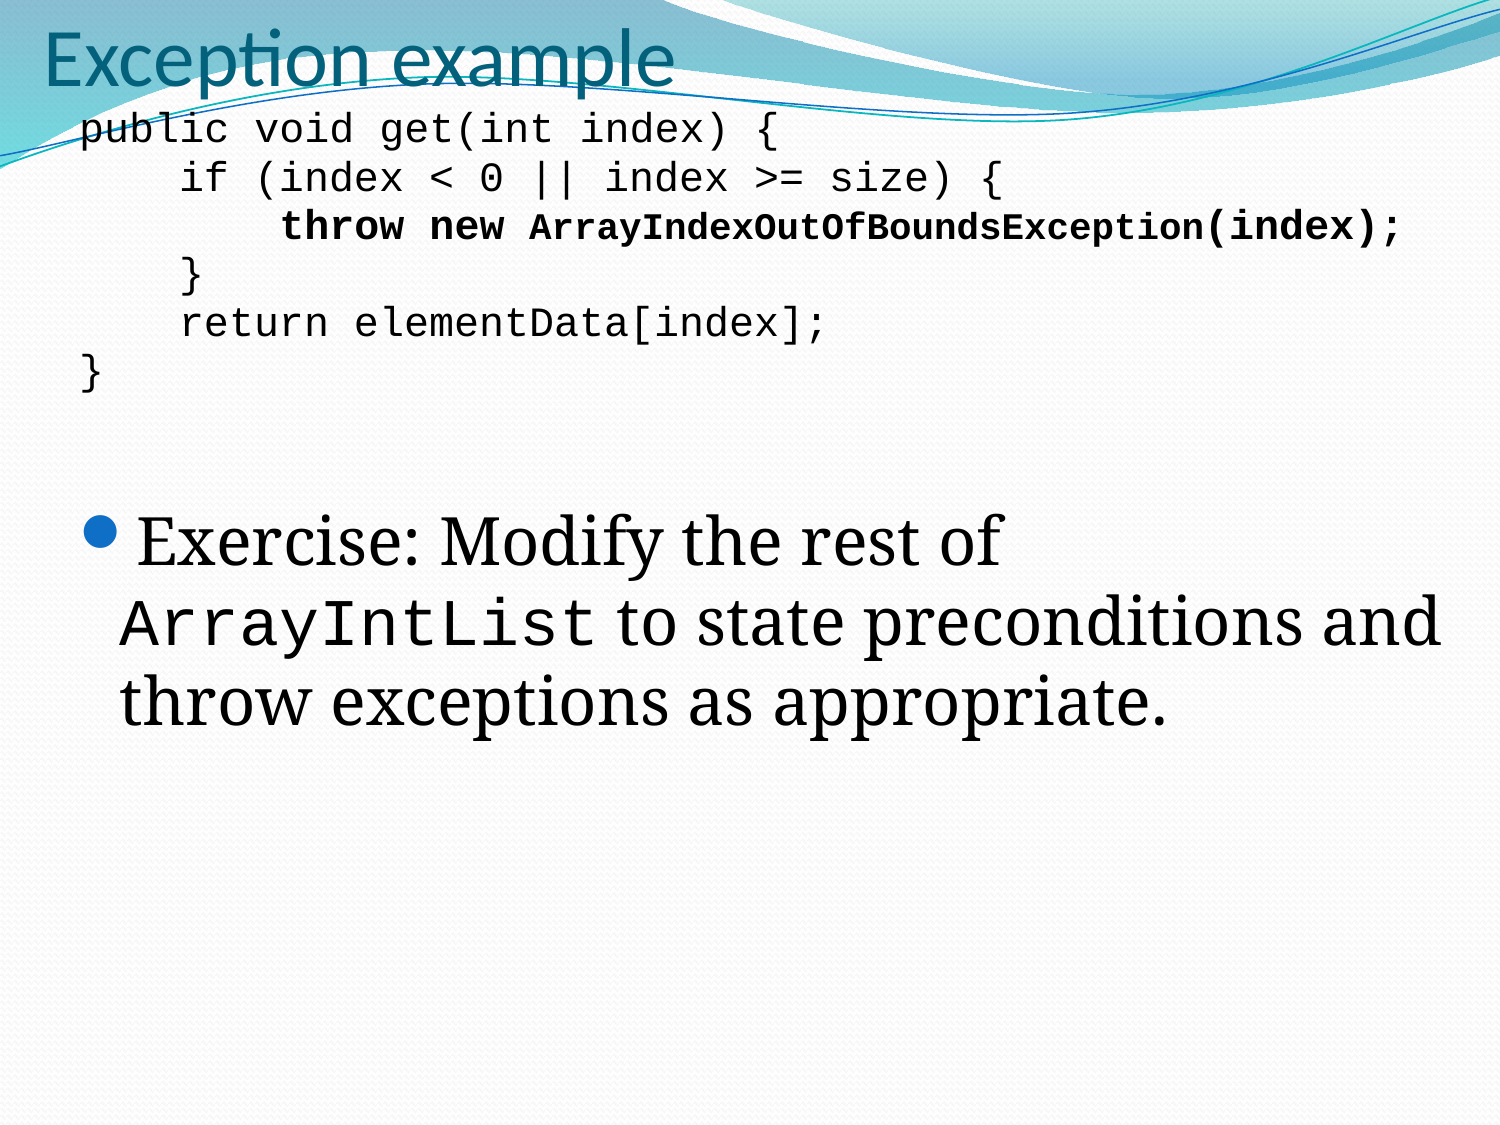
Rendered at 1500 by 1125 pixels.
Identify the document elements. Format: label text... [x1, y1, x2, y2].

list public void get(int index) { if (index < 0 || index >= size) { throw new ArrayIndexOutOfBoundsException(index); } return elementData[index]; } Exercise: Modify the rest of ArrayIntList to state preconditions and throw exceptions as appropriate. [0, 103, 1500, 1125]
title Exception example [43, 9, 1394, 103]
